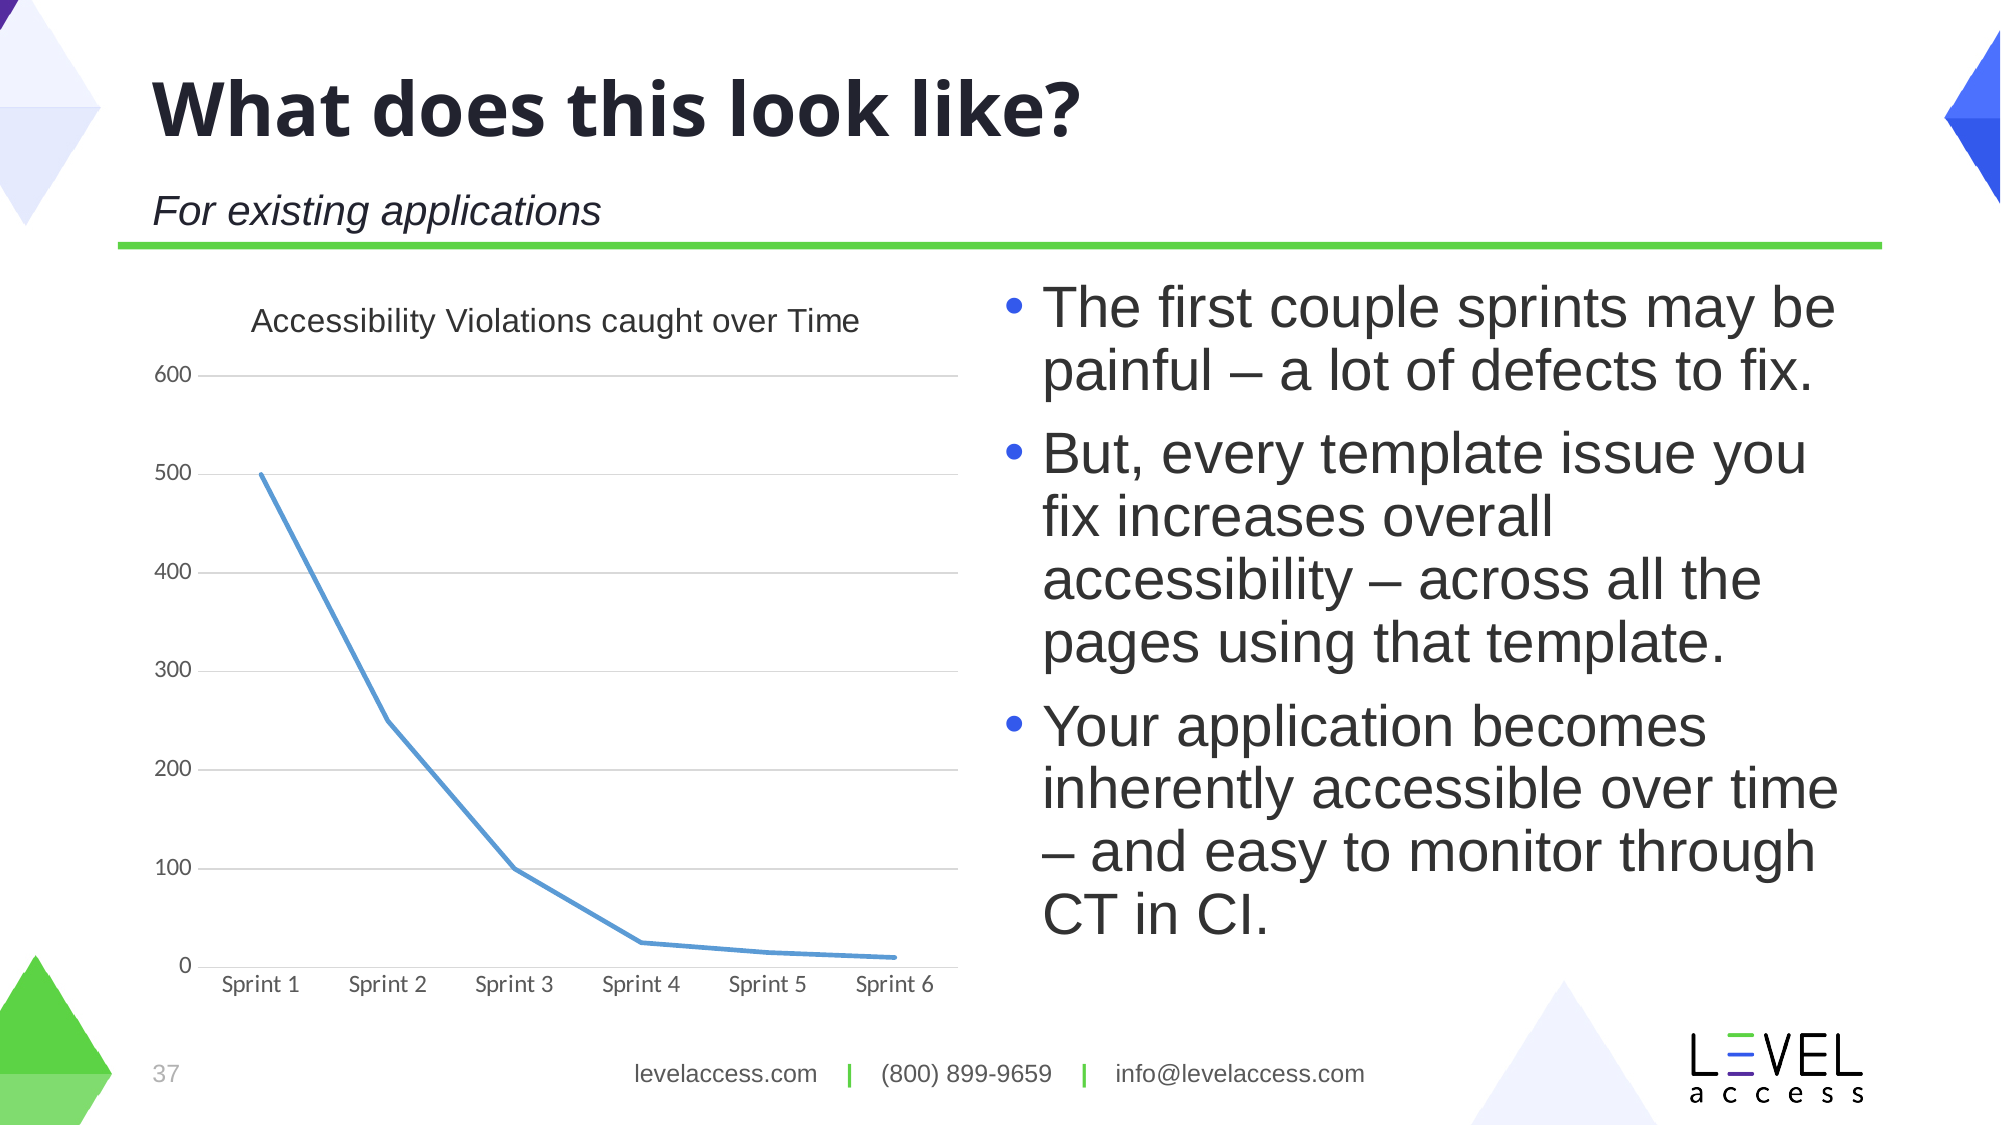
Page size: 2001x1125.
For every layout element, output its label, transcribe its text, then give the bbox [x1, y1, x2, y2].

subtitle For existing applications [137, 181, 1863, 243]
chart [137, 269, 975, 1014]
list The first couple sprints may be painful – a lot of defects to fix. But, every template issue you fix increases overall accessibility – across all the pages using that template. Your application becomes inherently accessible over time – and easy to monitor through CT in CI. [989, 269, 1863, 1014]
picture [0, 0, 2001, 1125]
footer levelaccess.com | (800) 899-9659 | info@levelaccess.com [601, 1042, 1399, 1103]
title What does this look like? [137, 59, 1863, 165]
slide_number 37 [137, 1042, 588, 1103]
